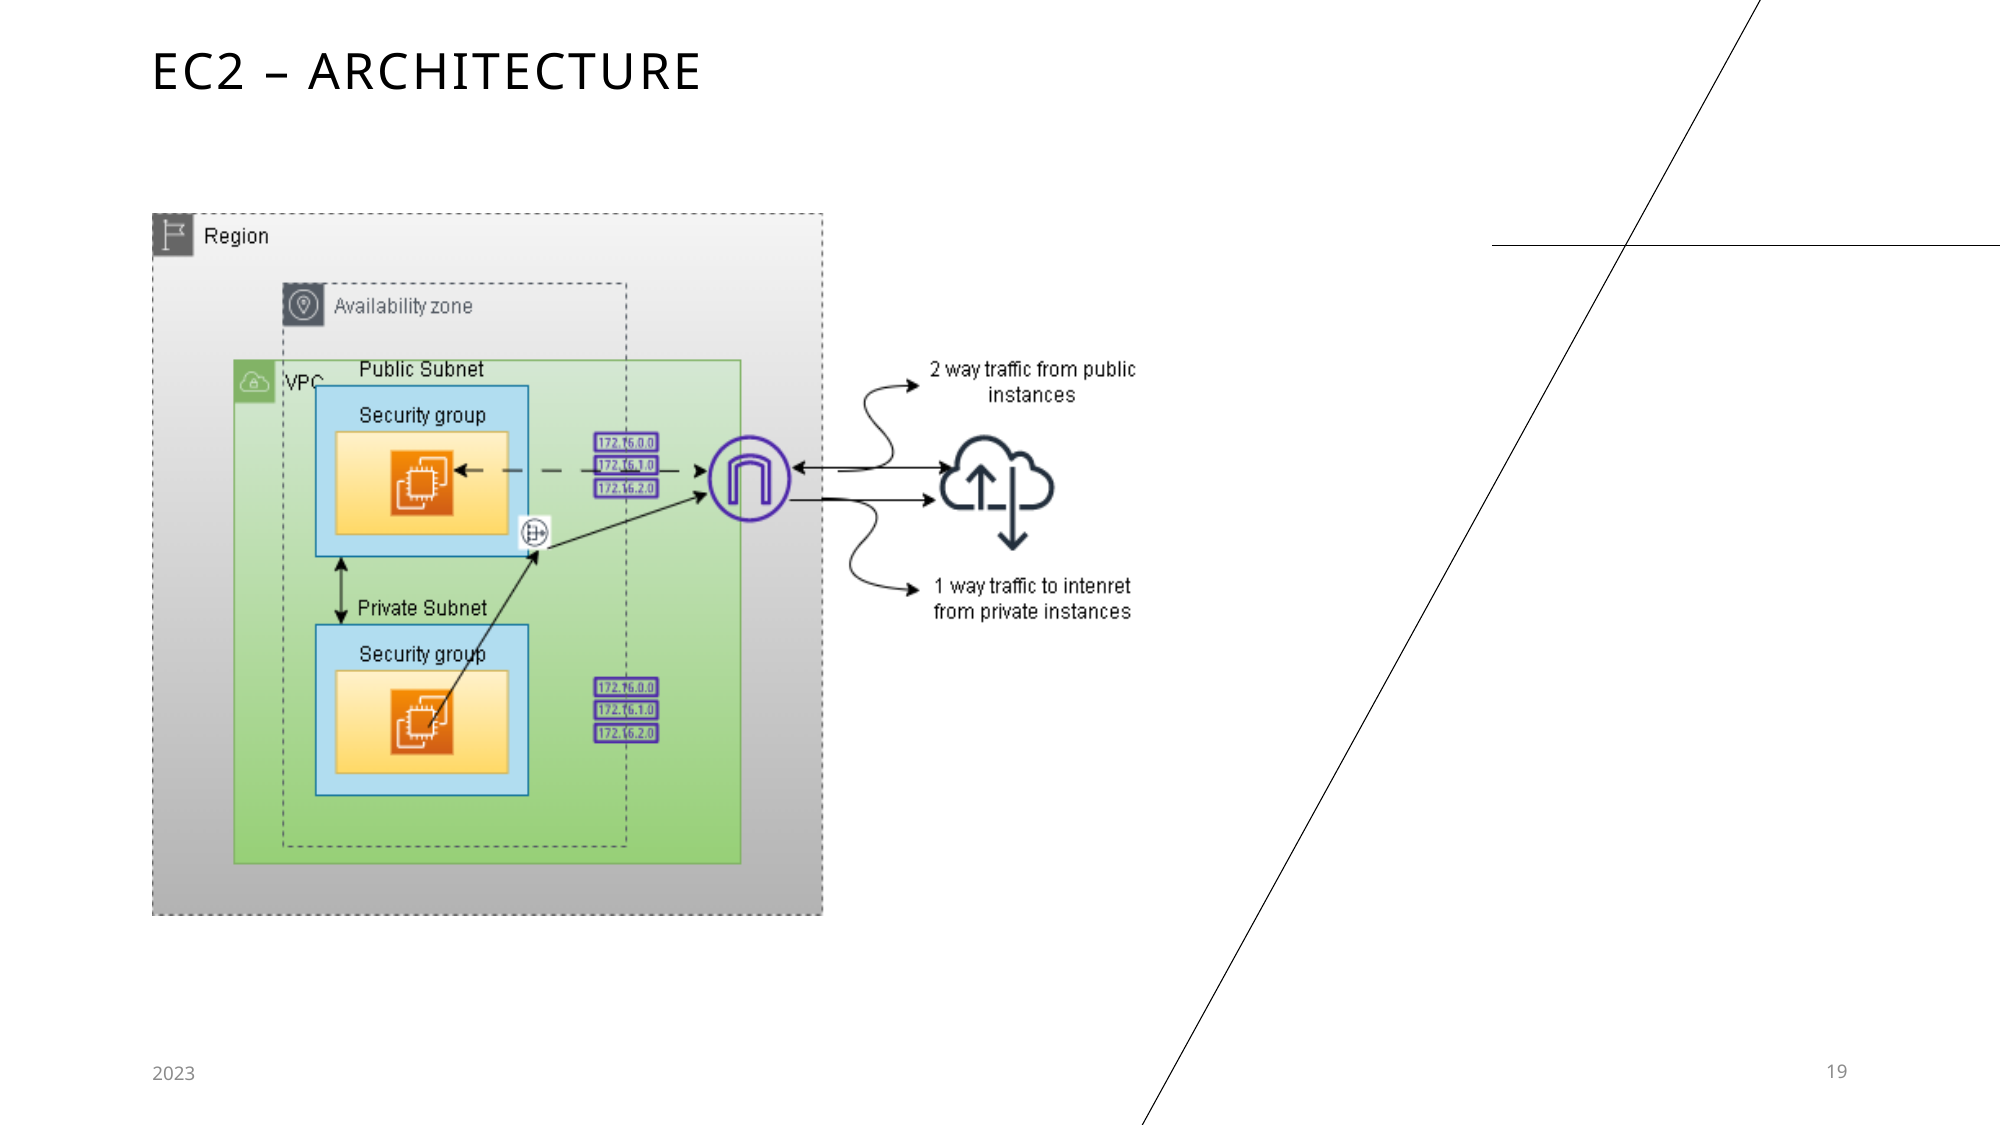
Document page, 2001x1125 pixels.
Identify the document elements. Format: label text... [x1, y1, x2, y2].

slide_number 19 [1412, 1042, 1863, 1103]
picture [152, 213, 1155, 916]
title EC2 – Architecture [136, 23, 1339, 108]
slide_number 2023 [137, 1042, 338, 1103]
